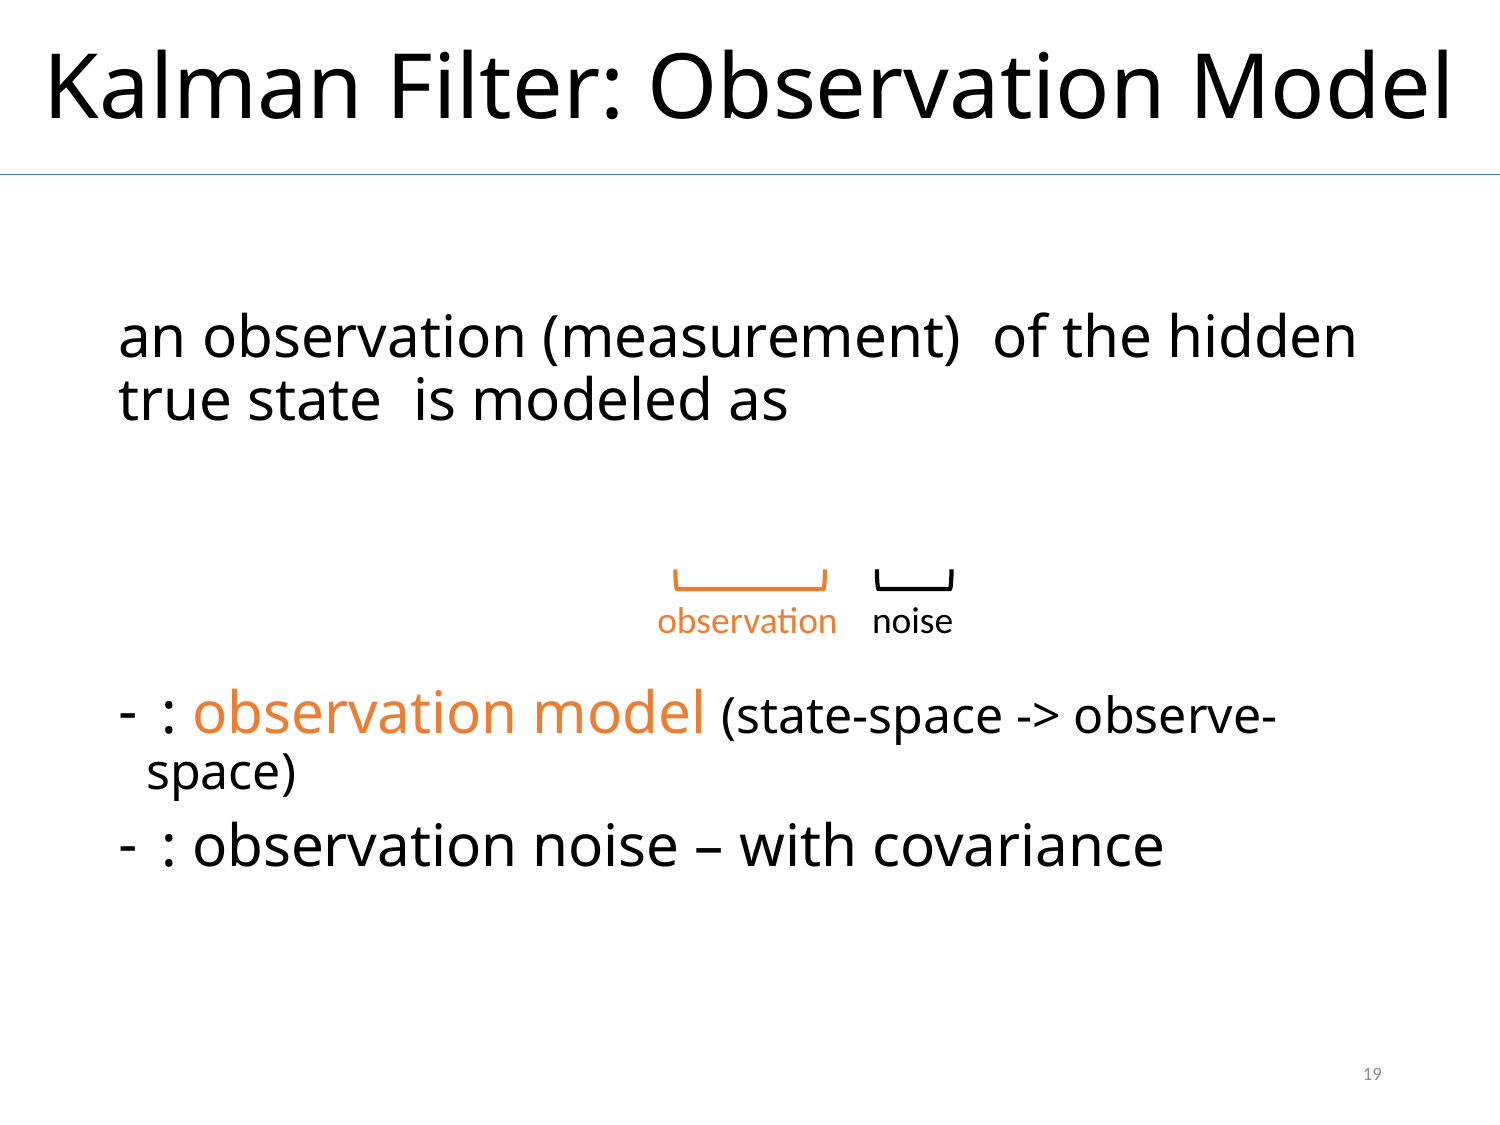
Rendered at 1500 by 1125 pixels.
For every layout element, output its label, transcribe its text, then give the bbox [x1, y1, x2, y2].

text_box observation [631, 588, 865, 649]
slide_number 19 [1059, 1042, 1397, 1103]
text_box [674, 569, 826, 590]
title Kalman Filter: Observation Model [0, 3, 1500, 174]
text_box noise [865, 588, 969, 649]
text_box [876, 569, 953, 590]
